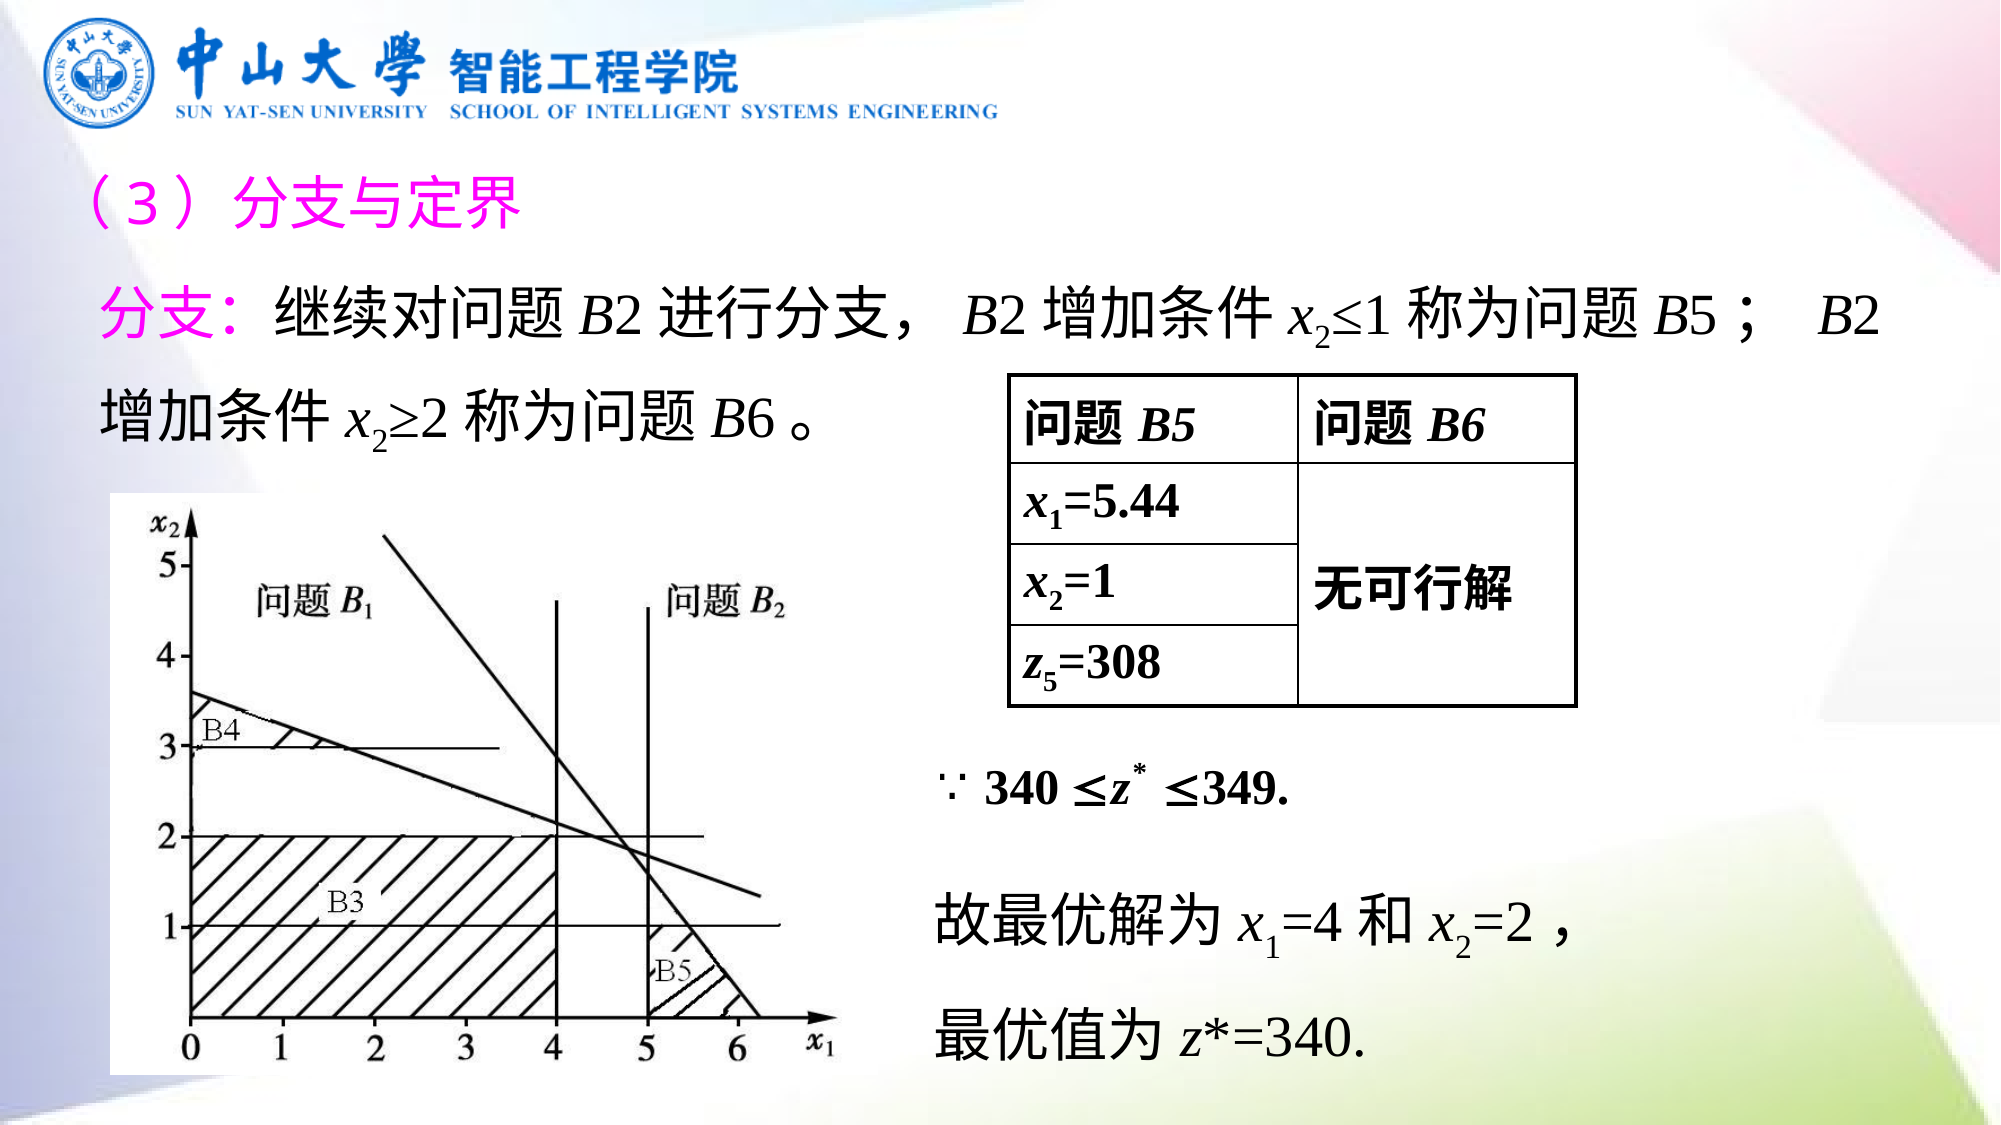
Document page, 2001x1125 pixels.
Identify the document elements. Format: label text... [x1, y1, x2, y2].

table_cell 无可行解 [1299, 464, 1574, 704]
table_cell x1=5.44 [1011, 464, 1297, 543]
table_header 问题B6 [0, 0, 2000, 1125]
text_box 故最优解为x1=4和x2=2， 最优值为z*=340. [918, 850, 1622, 1076]
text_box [940, 754, 1293, 814]
picture [110, 493, 878, 1075]
table_cell z5=308 [1011, 626, 1297, 704]
table_cell x2=1 [1011, 545, 1297, 624]
text_box （3）分支与定界 [39, 159, 538, 244]
text_box 分支：继续对问题B2进行分支，B2增加条件x2≤1称为问题B5； B2增加条件x2≥2称为问题B6。 [84, 244, 1916, 422]
table_header 问题B5 [1011, 377, 1297, 462]
picture [39, 0, 1000, 150]
